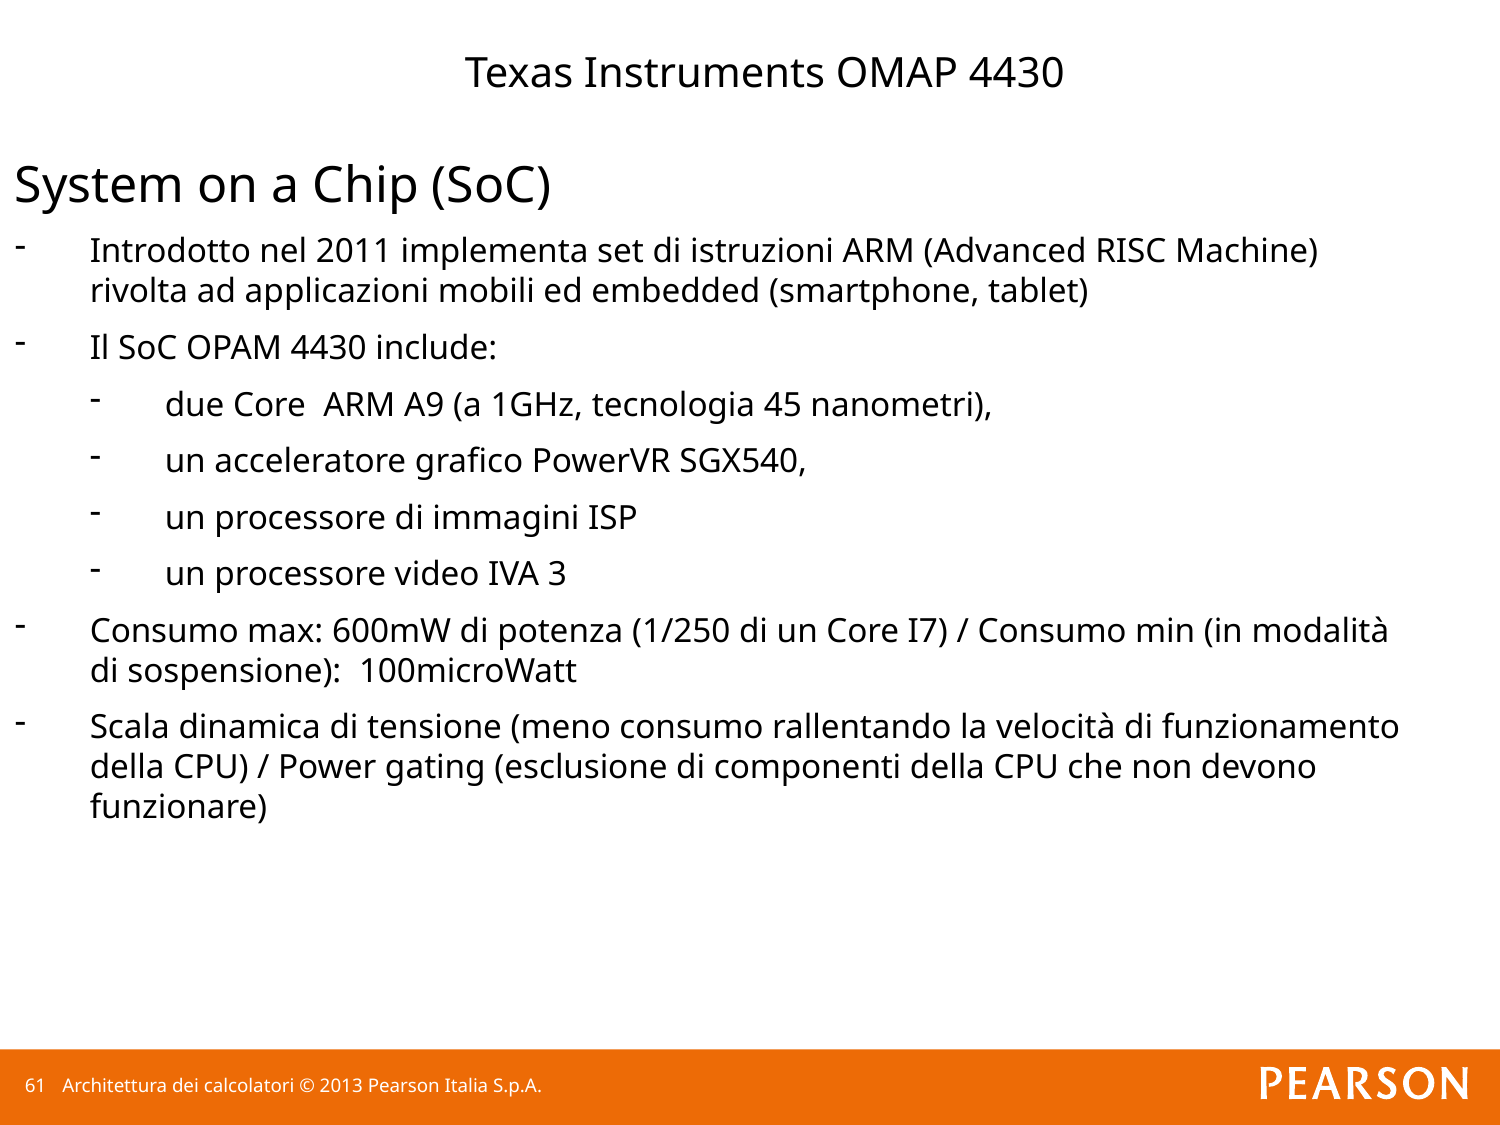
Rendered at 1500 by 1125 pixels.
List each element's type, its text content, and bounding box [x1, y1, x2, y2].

text_box Texas Instruments OMAP 4430 [449, 38, 1330, 104]
text_box System on a Chip (SoC) Introdotto nel 2011 implementa set di istruzioni ARM (Advanced RISC Machine) rivolta ad applicazioni mobili ed embedded (smartphone, tablet) Il SoC OPAM 4430 include: due Core ARM A9 (a 1GHz, tecnologia 45 nanometri), un acceleratore grafico PowerVR SGX540, un processore di immagini ISP un processore video IVA 3 Consumo max: 600mW di potenza (1/250 di un Core I7) / Consumo min (in modalità di sospensione): 100microWatt Scala dinamica di tensione (meno consumo rallentando la velocità di funzionamento della CPU) / Power gating (esclusione di componenti della CPU che non devono funzionare) [0, 145, 1428, 1125]
